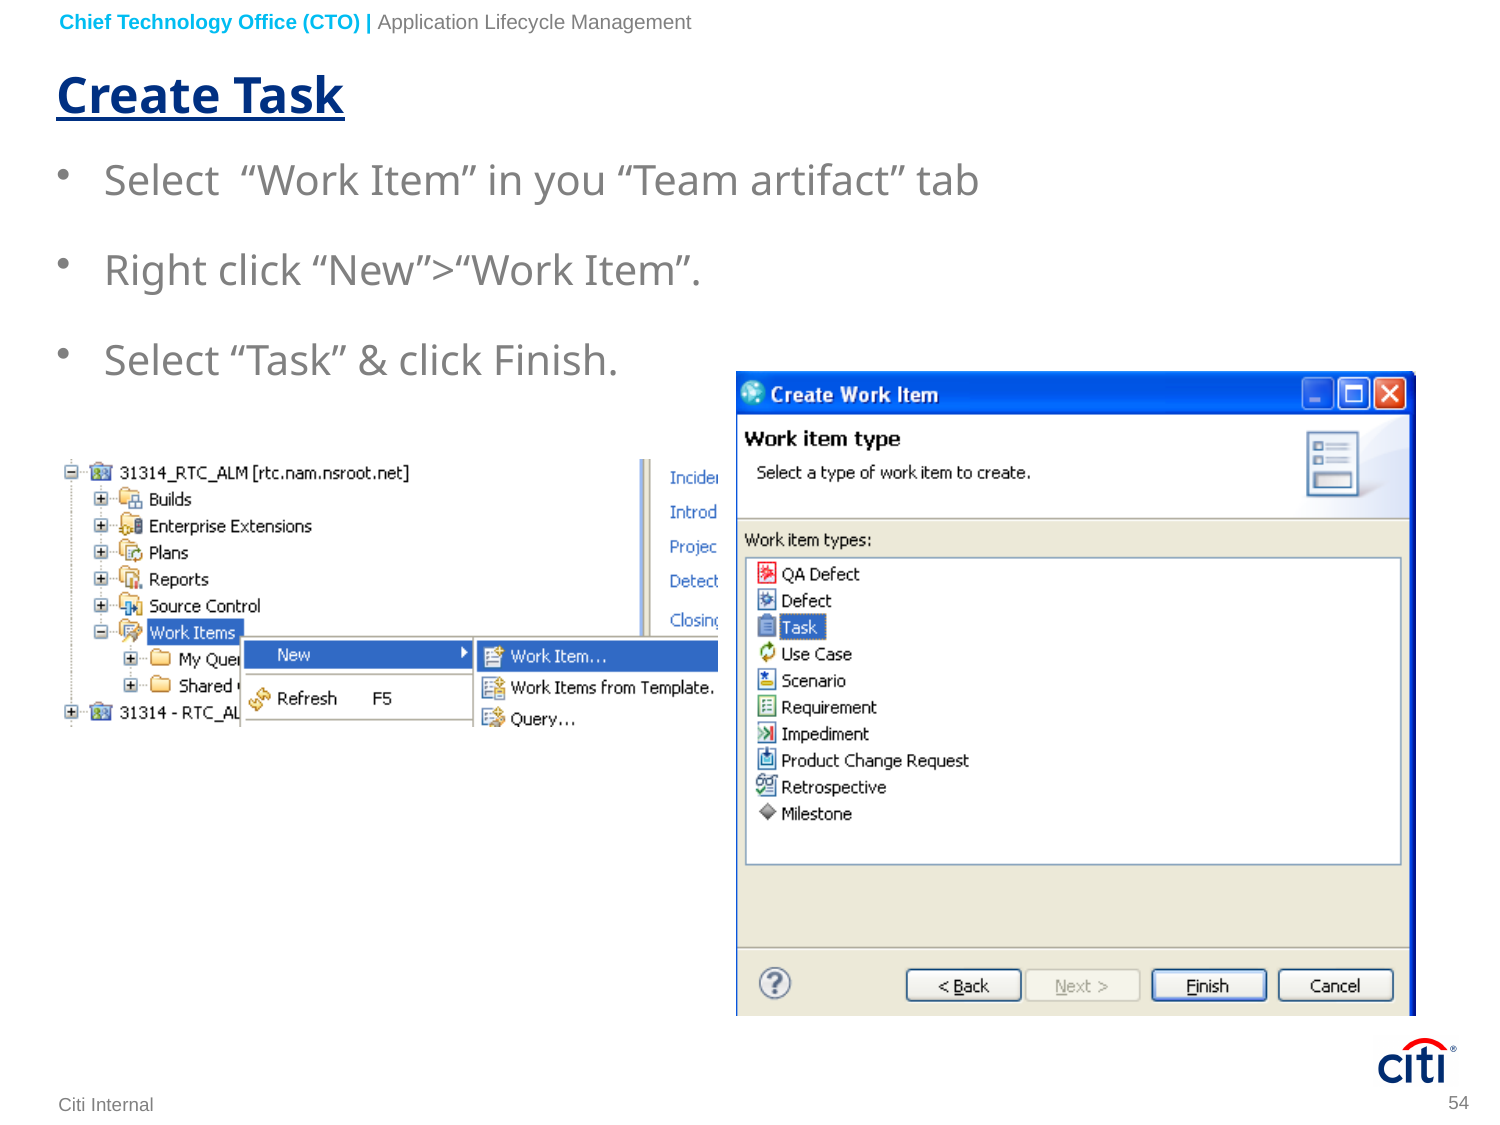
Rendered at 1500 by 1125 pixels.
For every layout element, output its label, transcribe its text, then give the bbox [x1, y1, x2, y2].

list Select “Work Item” in you “Team artifact” tab Right click “New”>“Work Item”. Select “Task” & click Finish. [56, 146, 1464, 424]
picture [736, 371, 1417, 1016]
picture [62, 459, 718, 728]
title Create Task [56, 63, 1464, 145]
picture [1373, 1035, 1459, 1087]
